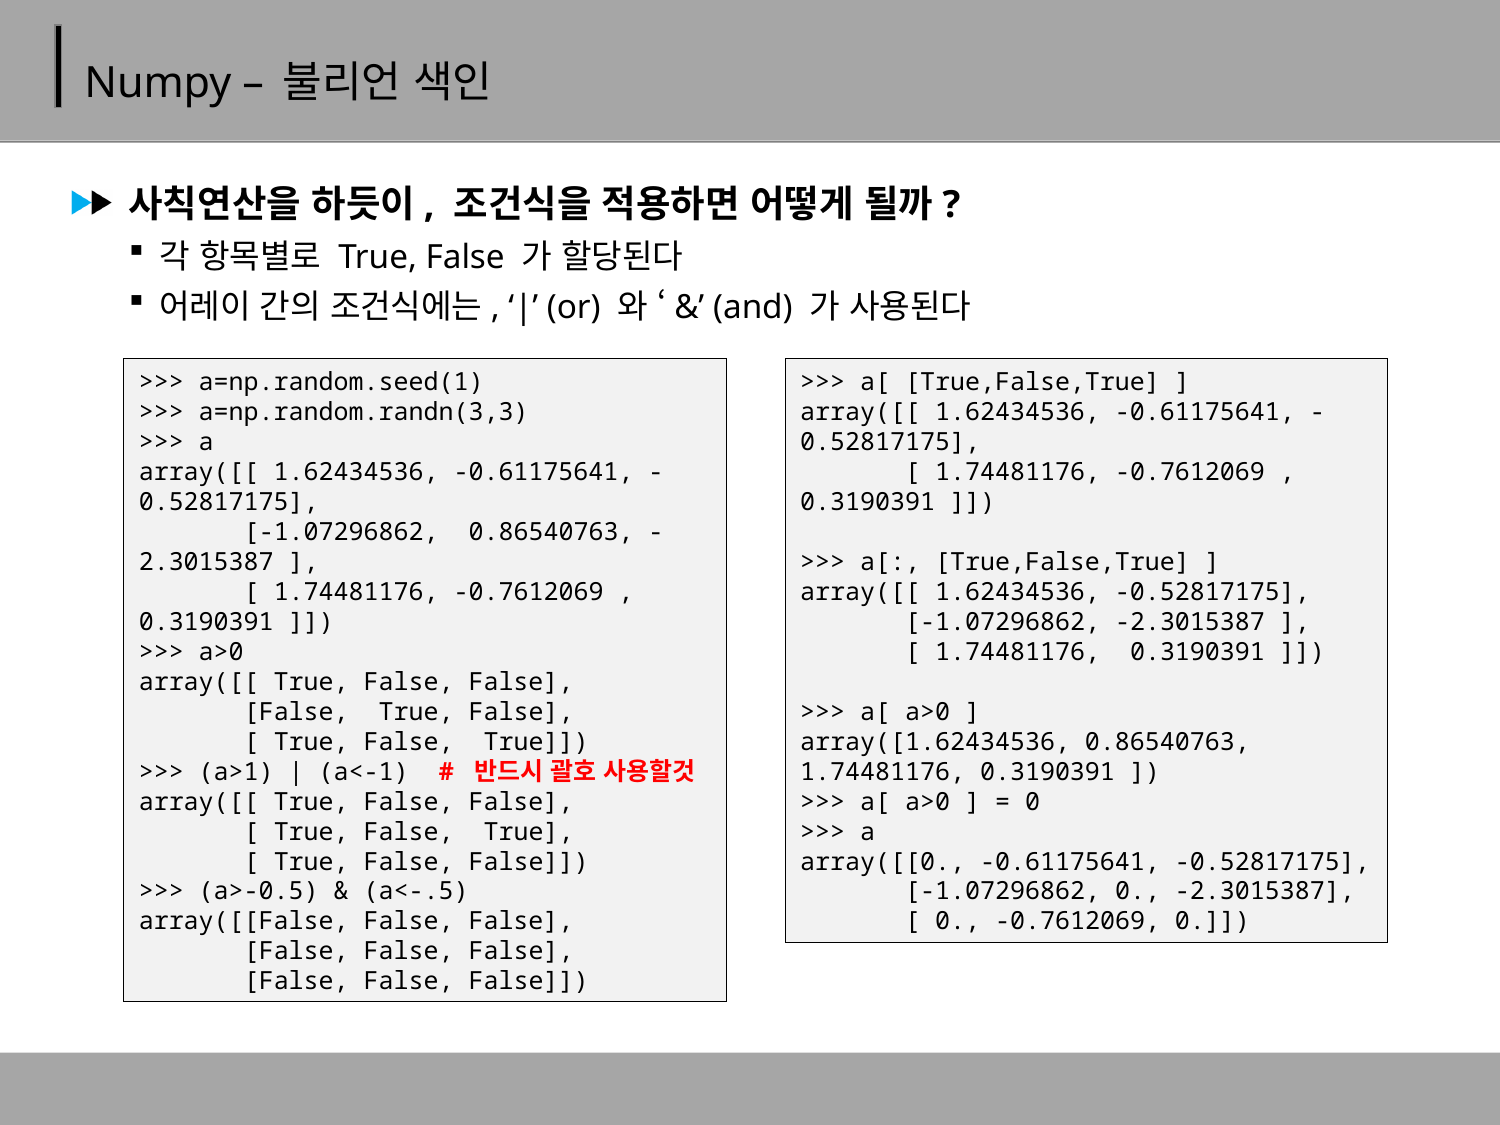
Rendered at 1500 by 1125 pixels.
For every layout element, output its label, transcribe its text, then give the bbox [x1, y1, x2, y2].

picture [70, 189, 113, 216]
text_box >>> a=np.random.seed(1) >>> a=np.random.randn(3,3) >>> a array([[ 1.62434536, -0.61175641, -0.52817175], [-1.07296862, 0.86540763, -2.3015387 ], [ 1.74481176, -0.7612069 , 0.3190391 ]]) >>> a>0 array([[ True, False, False], [False, True, False], [ True, False, True]]) >>> (a>1) | (a<-1) # 반드시 괄호 사용할것 array([[ True, False, False], [ True, False, True], [ True, False, False]]) >>> (a>-0.5) & (a<-.5) array([[False, False, False], [False, False, False], [False, False, False]]) [123, 358, 727, 1002]
list 사칙연산을 하듯이, 조건식을 적용하면 어떻게 될까? 각 항목별로 True, False 가 할당된다 어레이 간의 조건식에는, ‘|’ (or) 와 ‘&’ (and) 가 사용된다 [55, 172, 1447, 516]
text_box >>> a[ [True,False,True] ] array([[ 1.62434536, -0.61175641, -0.52817175], [ 1.74481176, -0.7612069 , 0.3190391 ]]) >>> a[:, [True,False,True] ] array([[ 1.62434536, -0.52817175], [-1.07296862, -2.3015387 ], [ 1.74481176, 0.3190391 ]]) >>> a[ a>0 ] array([1.62434536, 0.86540763, 1.74481176, 0.3190391 ]) >>> a[ a>0 ] = 0 >>> a array([[0., -0.61175641, -0.52817175], [-1.07296862, 0., -2.3015387], [ 0., -0.7612069, 0.]]) [785, 358, 1388, 943]
title Numpy – 불리언 색인 [69, 20, 1364, 114]
